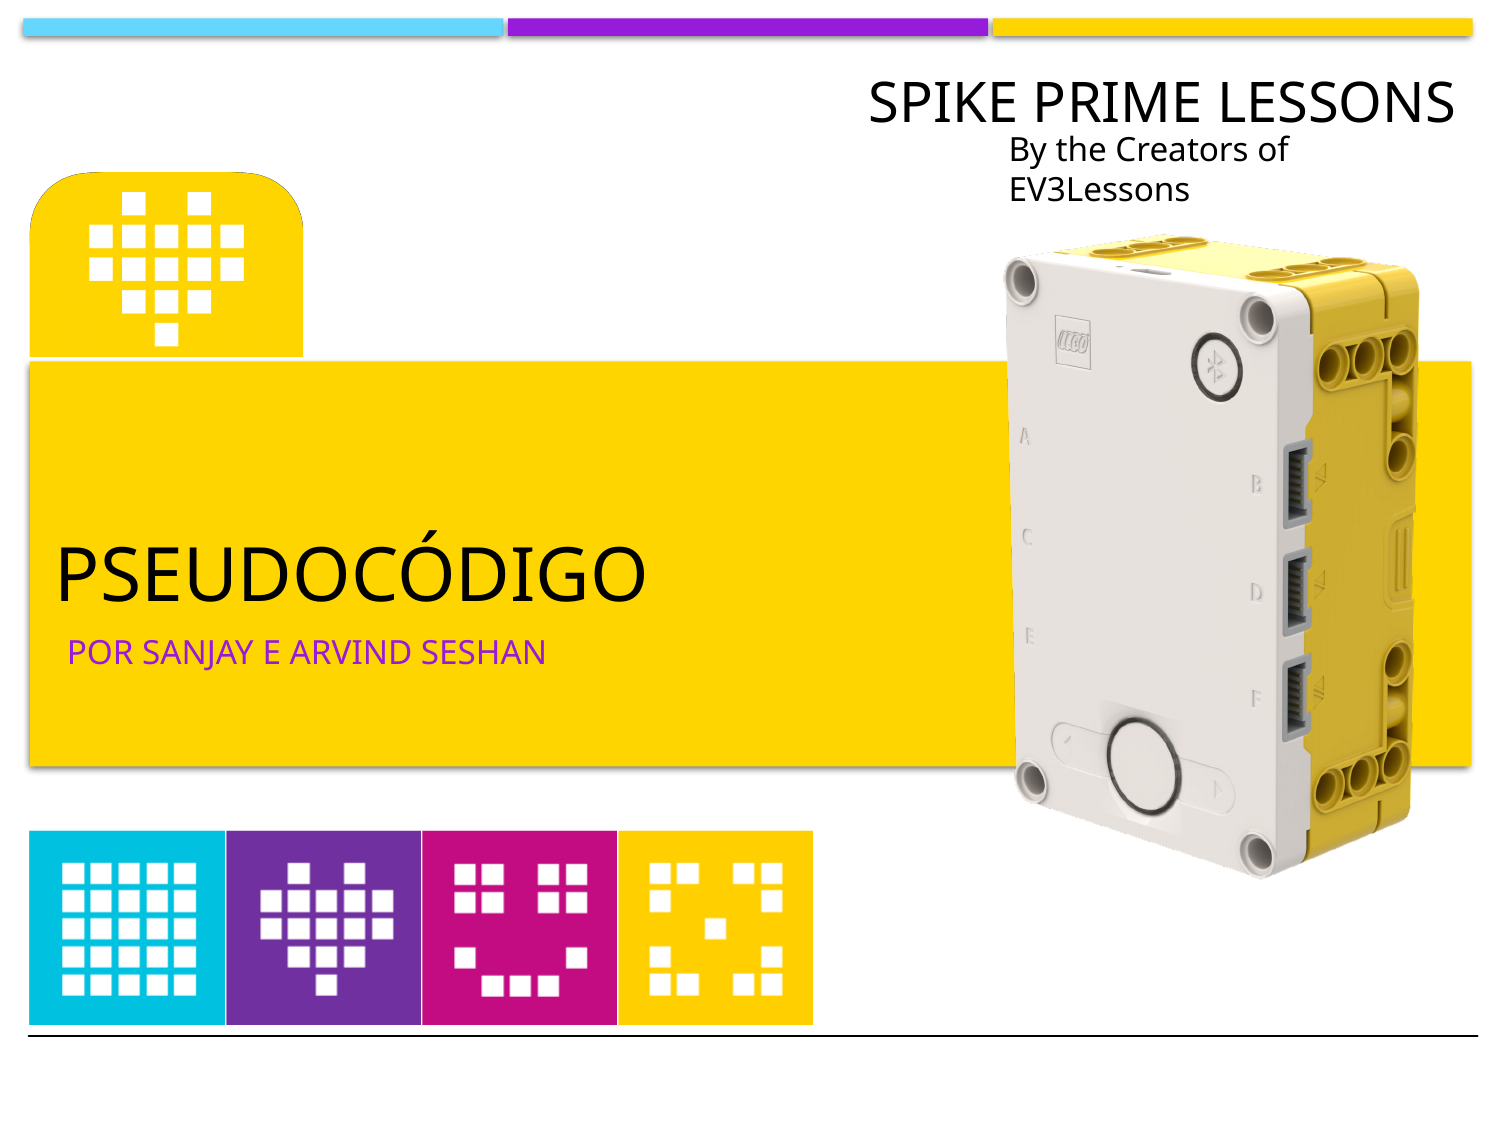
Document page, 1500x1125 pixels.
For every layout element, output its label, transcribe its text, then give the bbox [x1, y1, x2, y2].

picture [29, 829, 813, 1025]
subtitle pOR SANJAY E ARVIND SESHAN [51, 623, 994, 721]
title pseudocÓDIGO [39, 377, 994, 625]
picture [993, 221, 1433, 890]
picture [29, 172, 304, 357]
